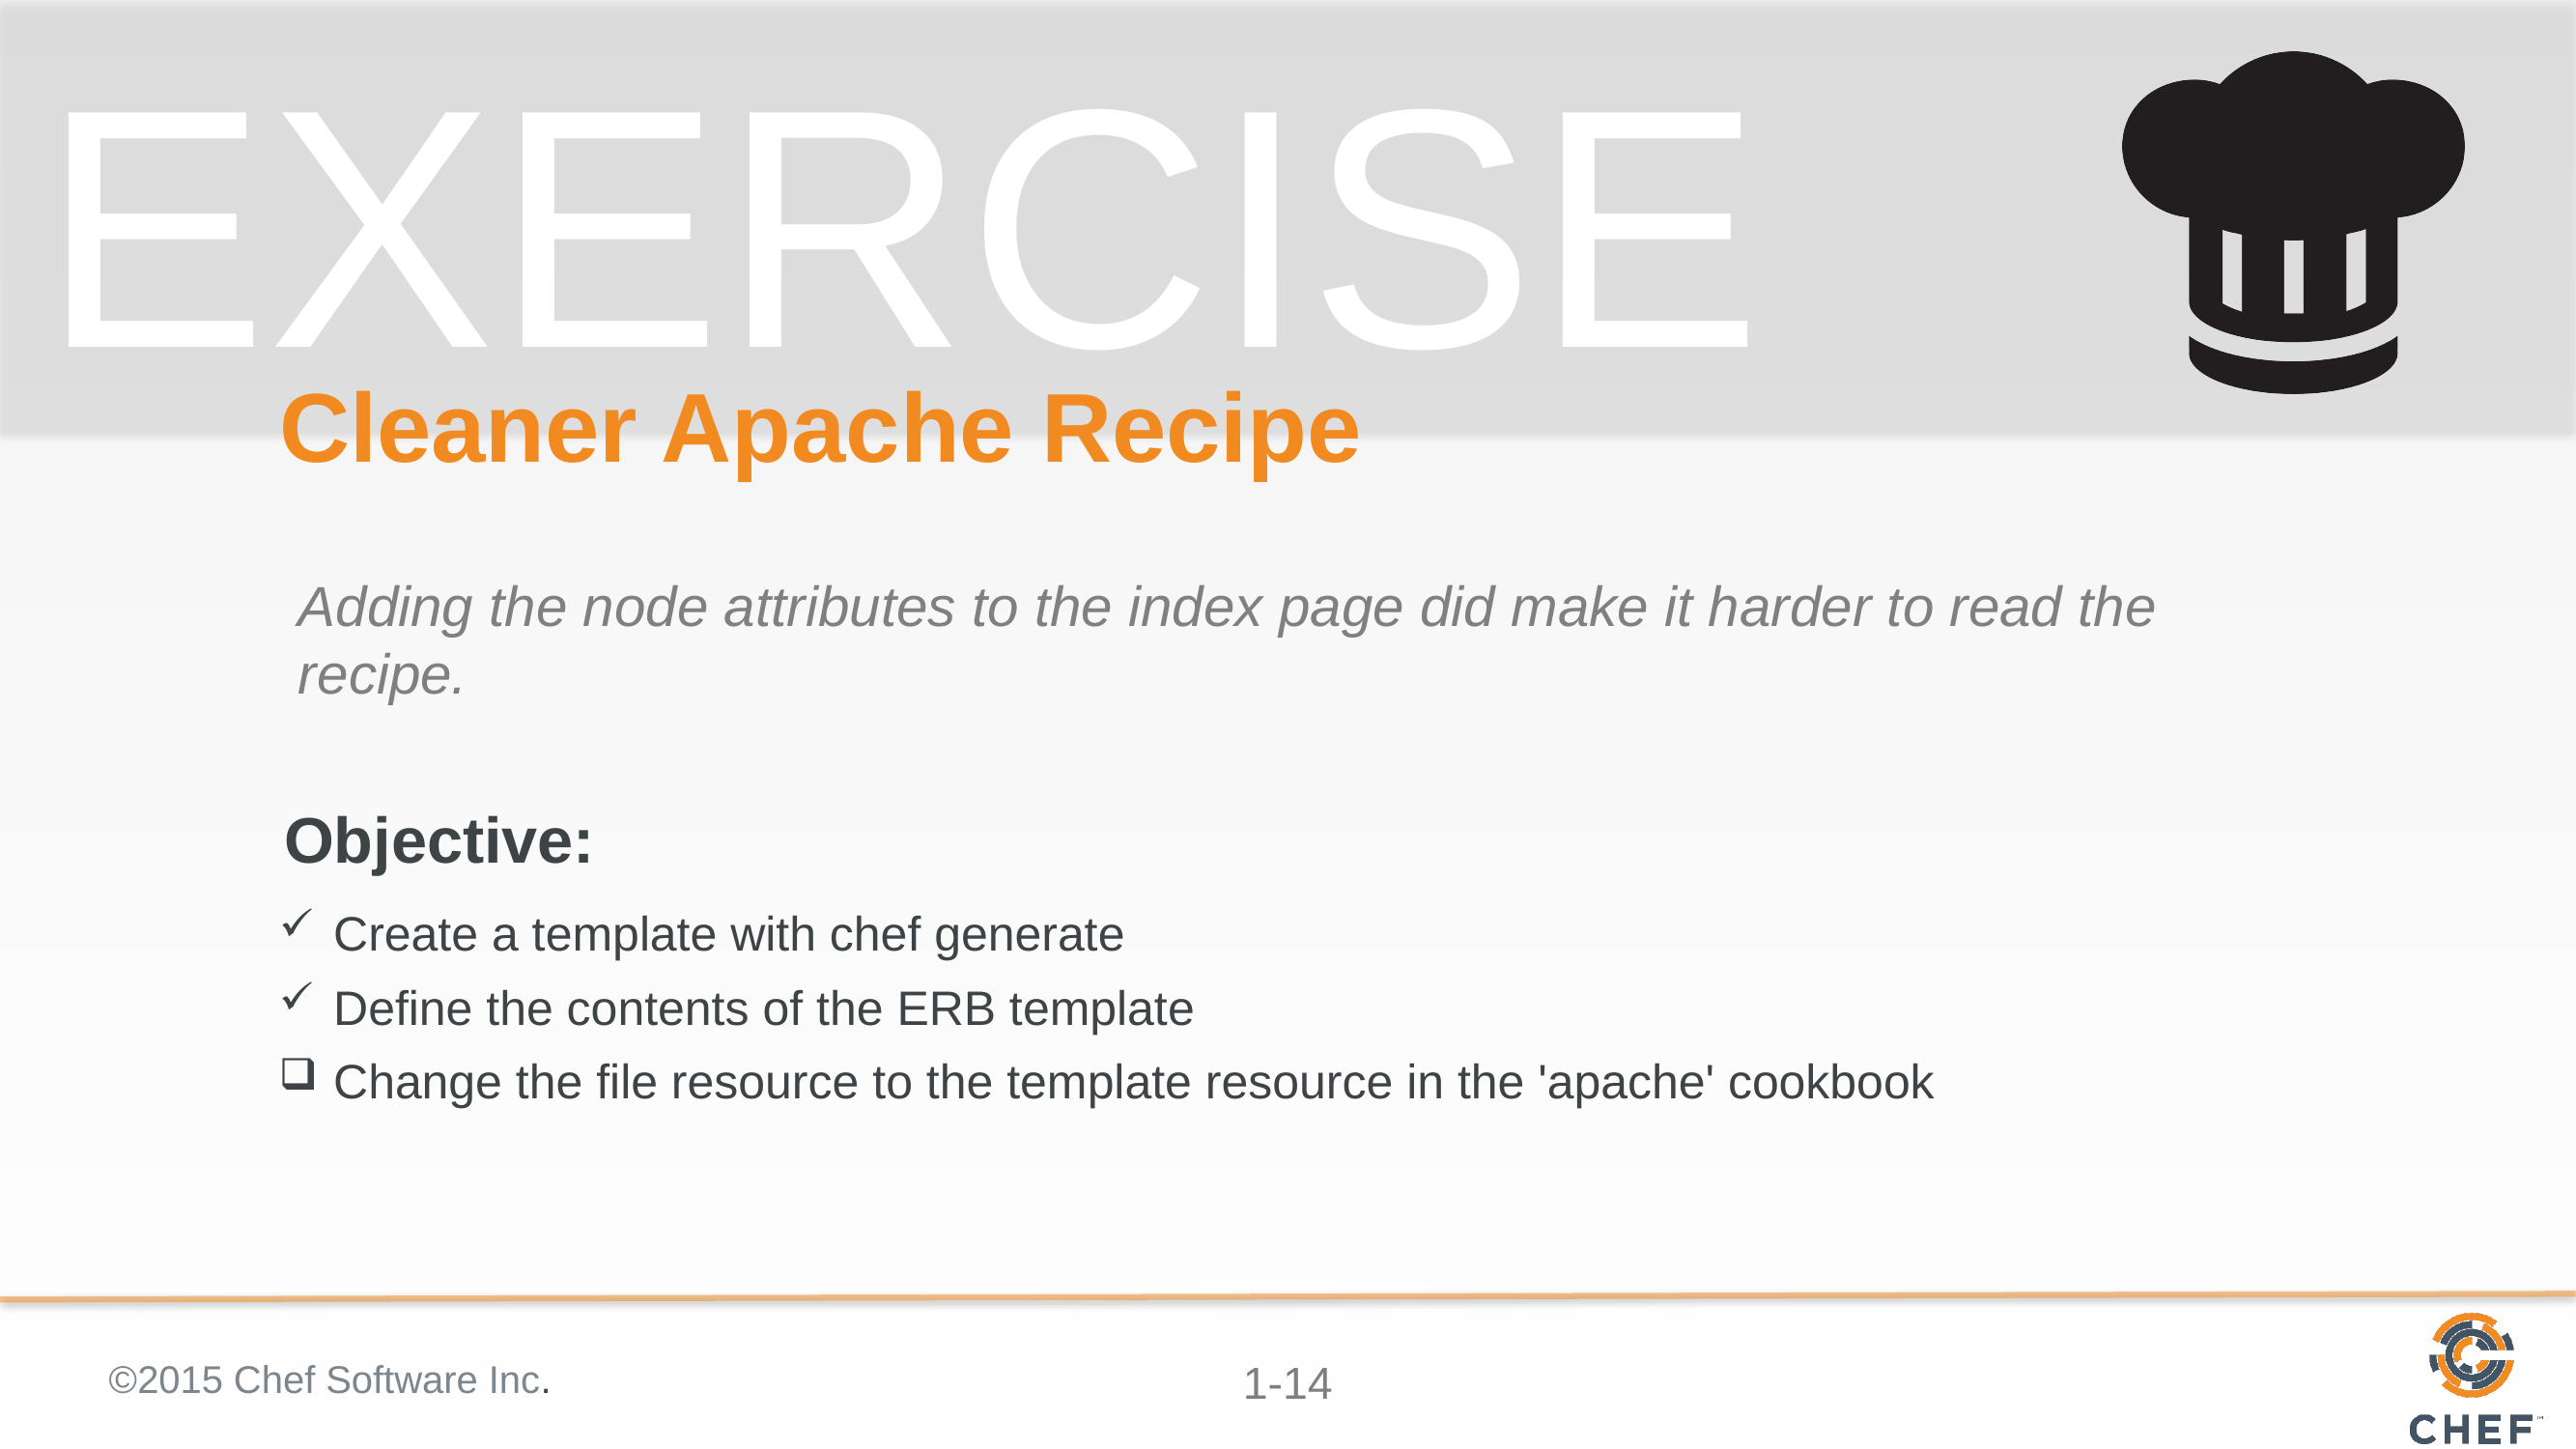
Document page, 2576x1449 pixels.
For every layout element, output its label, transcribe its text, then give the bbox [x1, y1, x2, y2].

picture [2122, 51, 2465, 399]
title Cleaner Apache Recipe [265, 363, 2217, 498]
list Adding the node attributes to the index page did make it harder to read the recipe. [265, 516, 2217, 759]
list Create a template with chef generate Define the contents of the ERB template Change the file resource to the template resource in the 'apache' cookbook [265, 895, 2217, 1284]
picture [2399, 1297, 2551, 1449]
